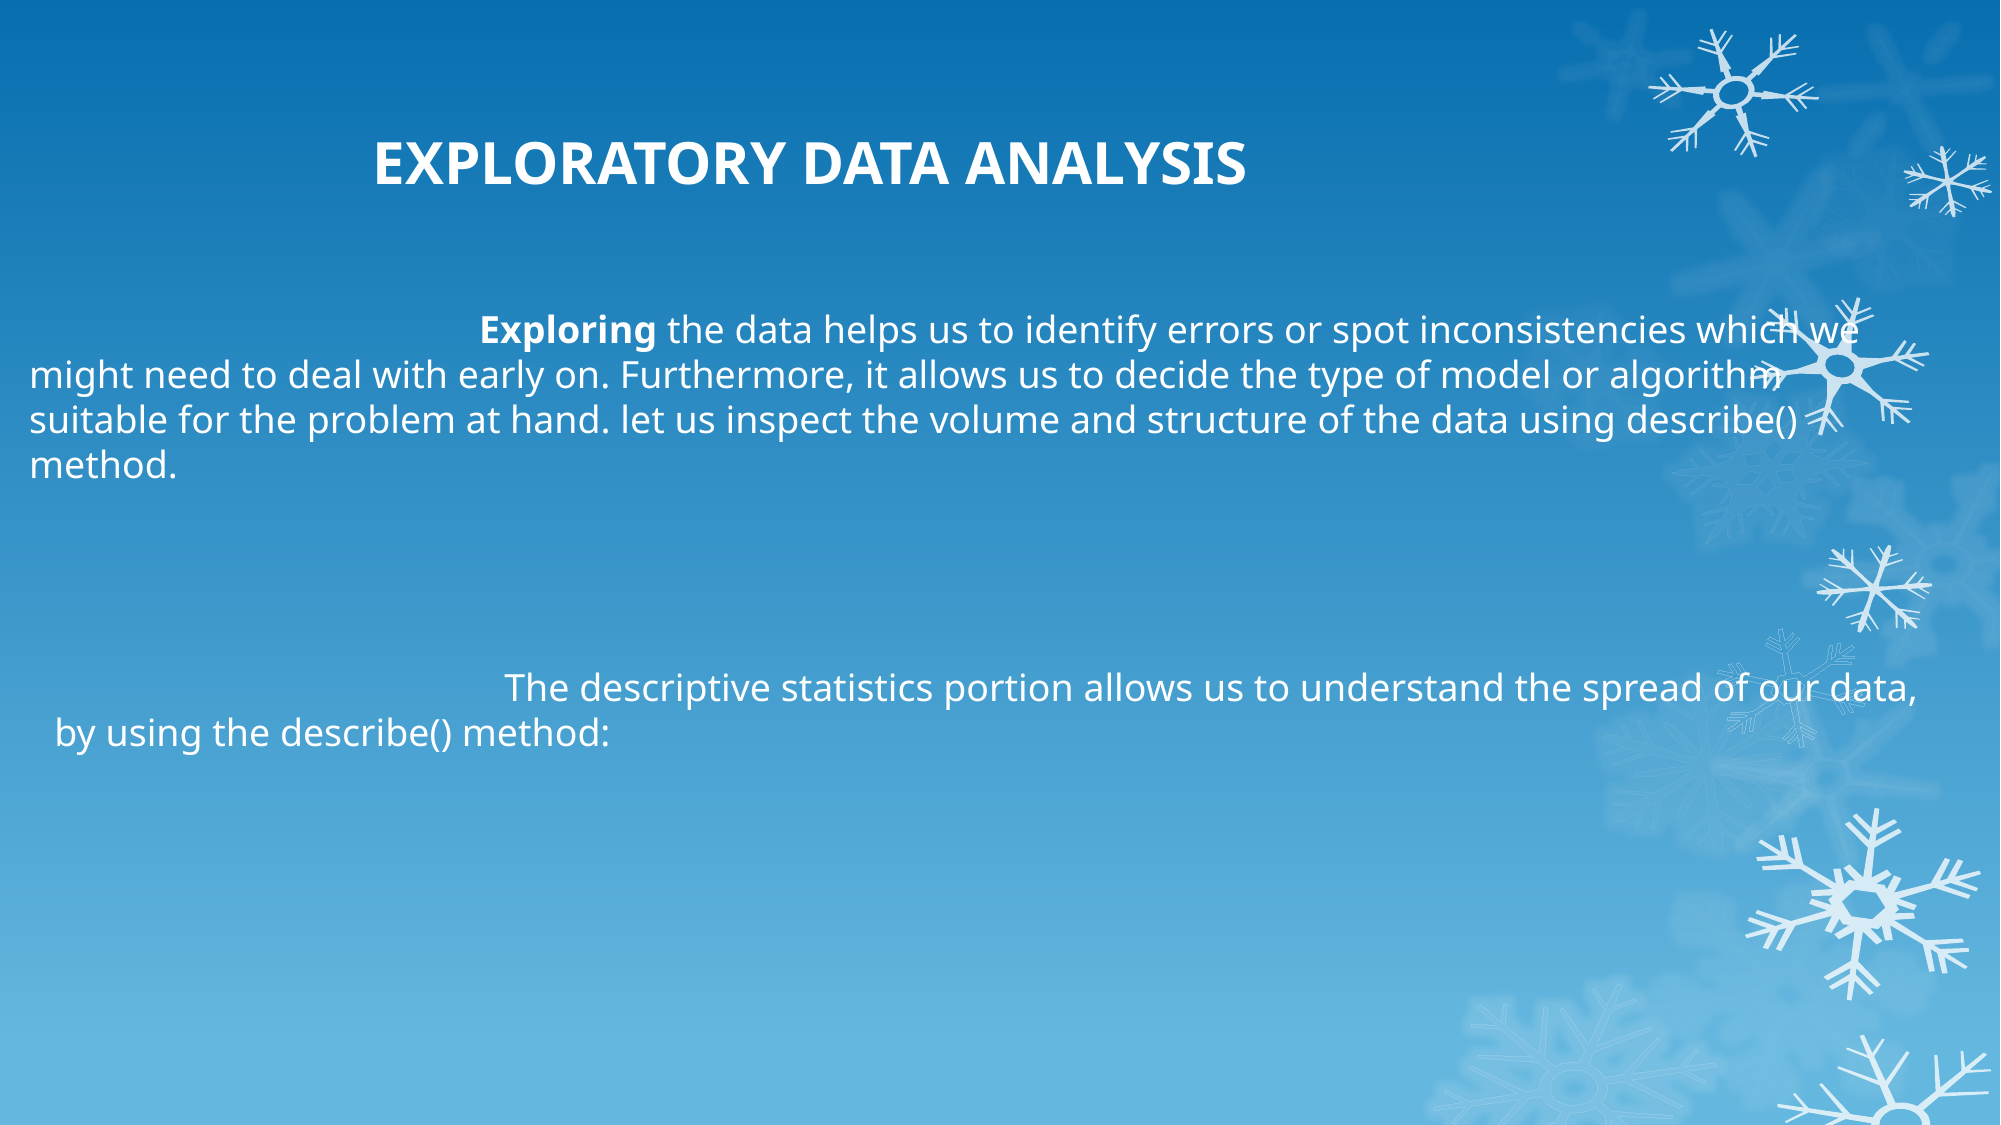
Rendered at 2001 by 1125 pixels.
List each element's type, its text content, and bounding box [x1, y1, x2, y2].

text_box EXPLORATORY DATA ANALYSIS [358, 118, 1435, 204]
text_box The descriptive statistics portion allows us to understand the spread of our data, by using the describe() method: [39, 656, 1961, 762]
text_box Exploring the data helps us to identify errors or spot inconsistencies which we might need to deal with early on. Furthermore, it allows us to decide the type of model or algorithm suitable for the problem at hand. let us inspect the volume and structure of the data using describe() method. [14, 254, 1910, 494]
